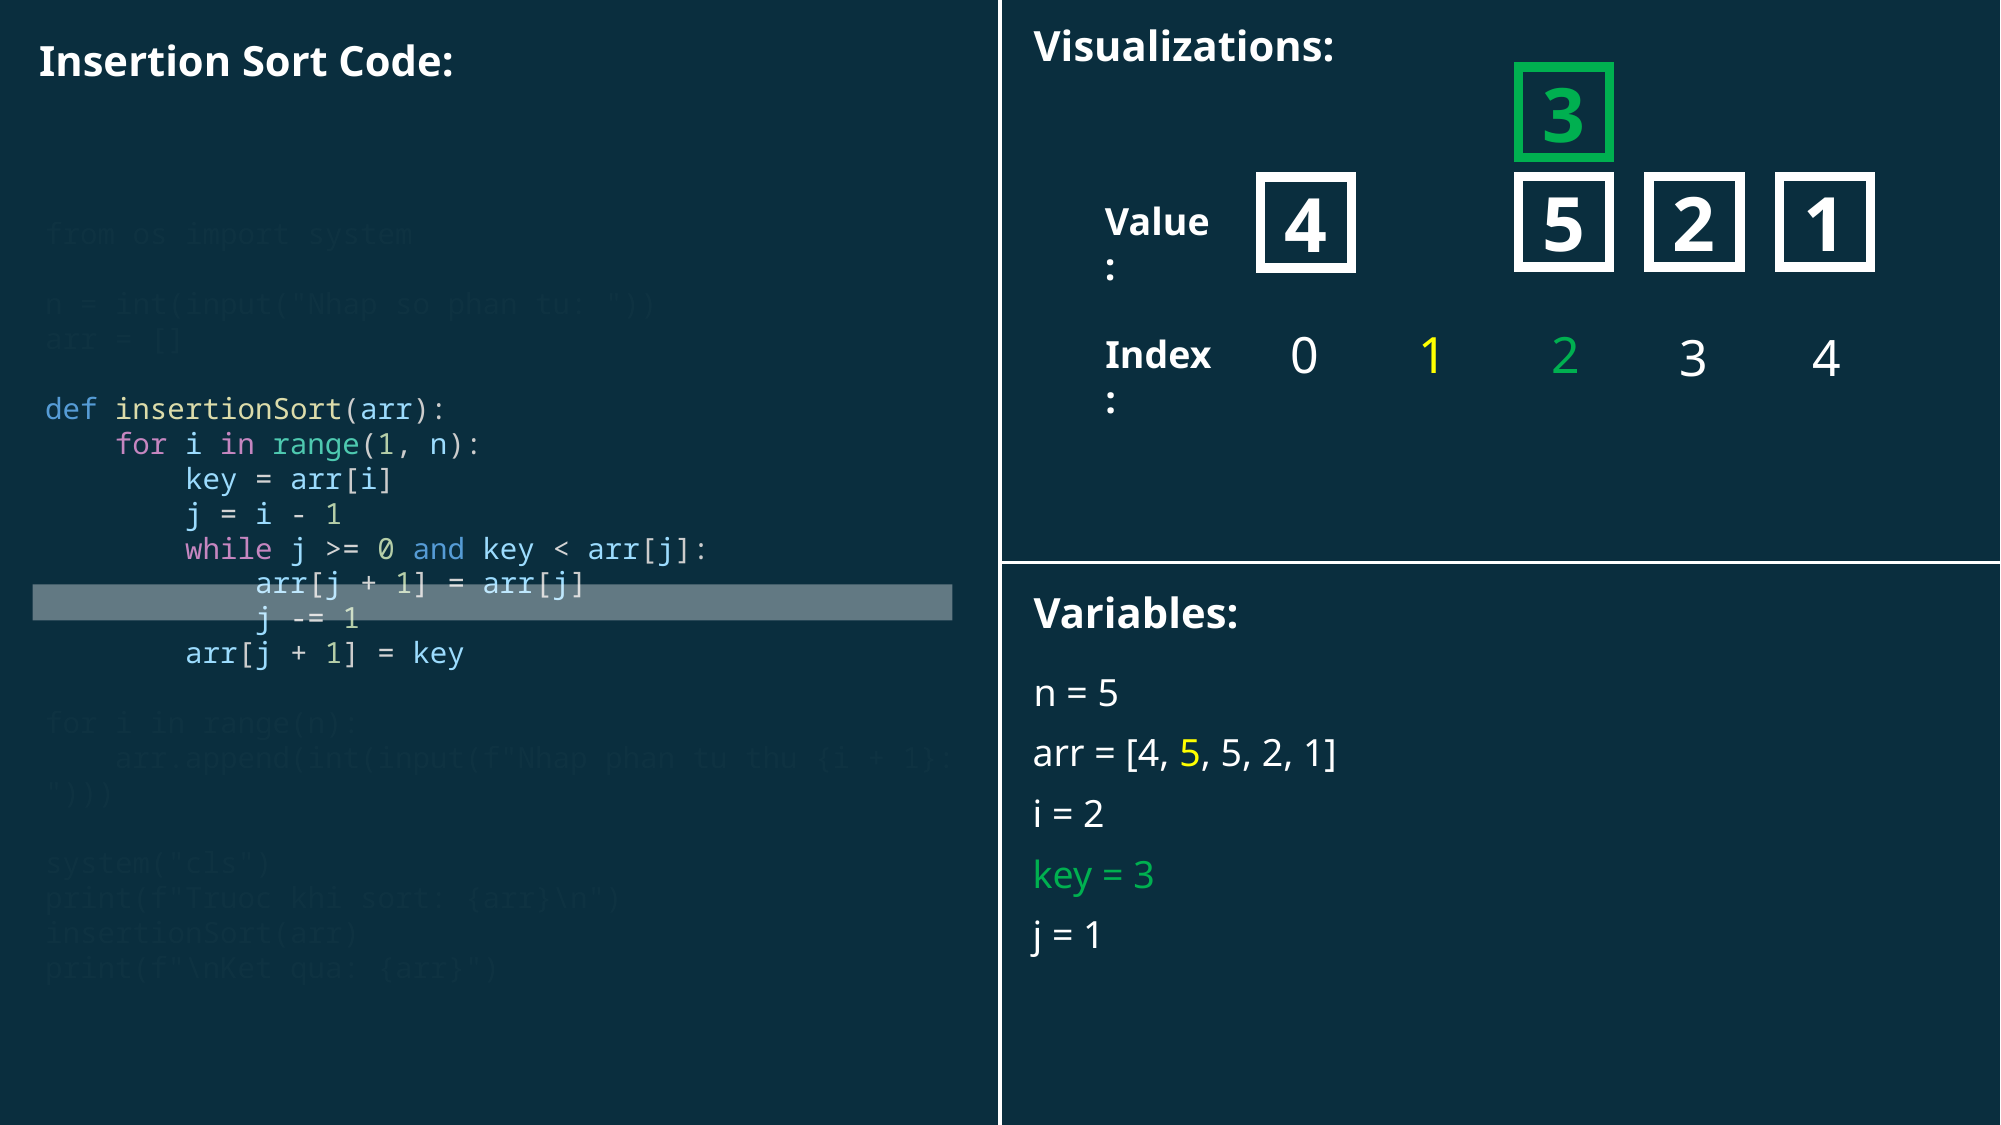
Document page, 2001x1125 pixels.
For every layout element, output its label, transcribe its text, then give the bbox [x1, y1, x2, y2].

text_box 4 [1259, 175, 1353, 269]
text_box Index: [1090, 323, 1235, 429]
text_box from os import system n = int(input("Nhap so phan tu: ")) arr = [] def insertionSort(arr): for i in range(1, n): key = arr[i] j = i - 1 while j >= 0 and key < arr[j]: arr[j + 1] = arr[j] j -= 1 arr[j + 1] = key for i in range(n): arr.append(int(input(f"Nhap phan tu thu {i + 1}: "))) system("cls") print(f"Truoc khi sort: {arr}\n") insertionSort(arr) print(f"\nKet qua: {arr}") [0, 0, 998, 1125]
text_box arr = [4, 5, 5, 2, 1] [1017, 721, 1370, 782]
text_box 0 [1275, 316, 1336, 391]
text_box 3 [1664, 318, 1725, 394]
text_box j = 1 [1017, 904, 1370, 964]
text_box i = 2 [1017, 782, 1370, 843]
text_box Visualizations: [1018, 11, 1500, 77]
text_box [31, 583, 954, 622]
text_box 4 [1797, 318, 1858, 394]
text_box 3 [1517, 65, 1611, 159]
text_box Variables: [1018, 579, 1500, 644]
text_box 1 [1403, 316, 1464, 391]
text_box Insertion Sort Code: [24, 27, 699, 92]
text_box 5 [1517, 175, 1611, 269]
text_box 2 [1647, 175, 1741, 269]
text_box 2 [1536, 316, 1597, 391]
text_box n = 5 [1018, 661, 1371, 721]
text_box key = 3 [1017, 843, 1370, 904]
text_box 1 [1778, 175, 1872, 269]
text_box Value: [1090, 190, 1235, 296]
